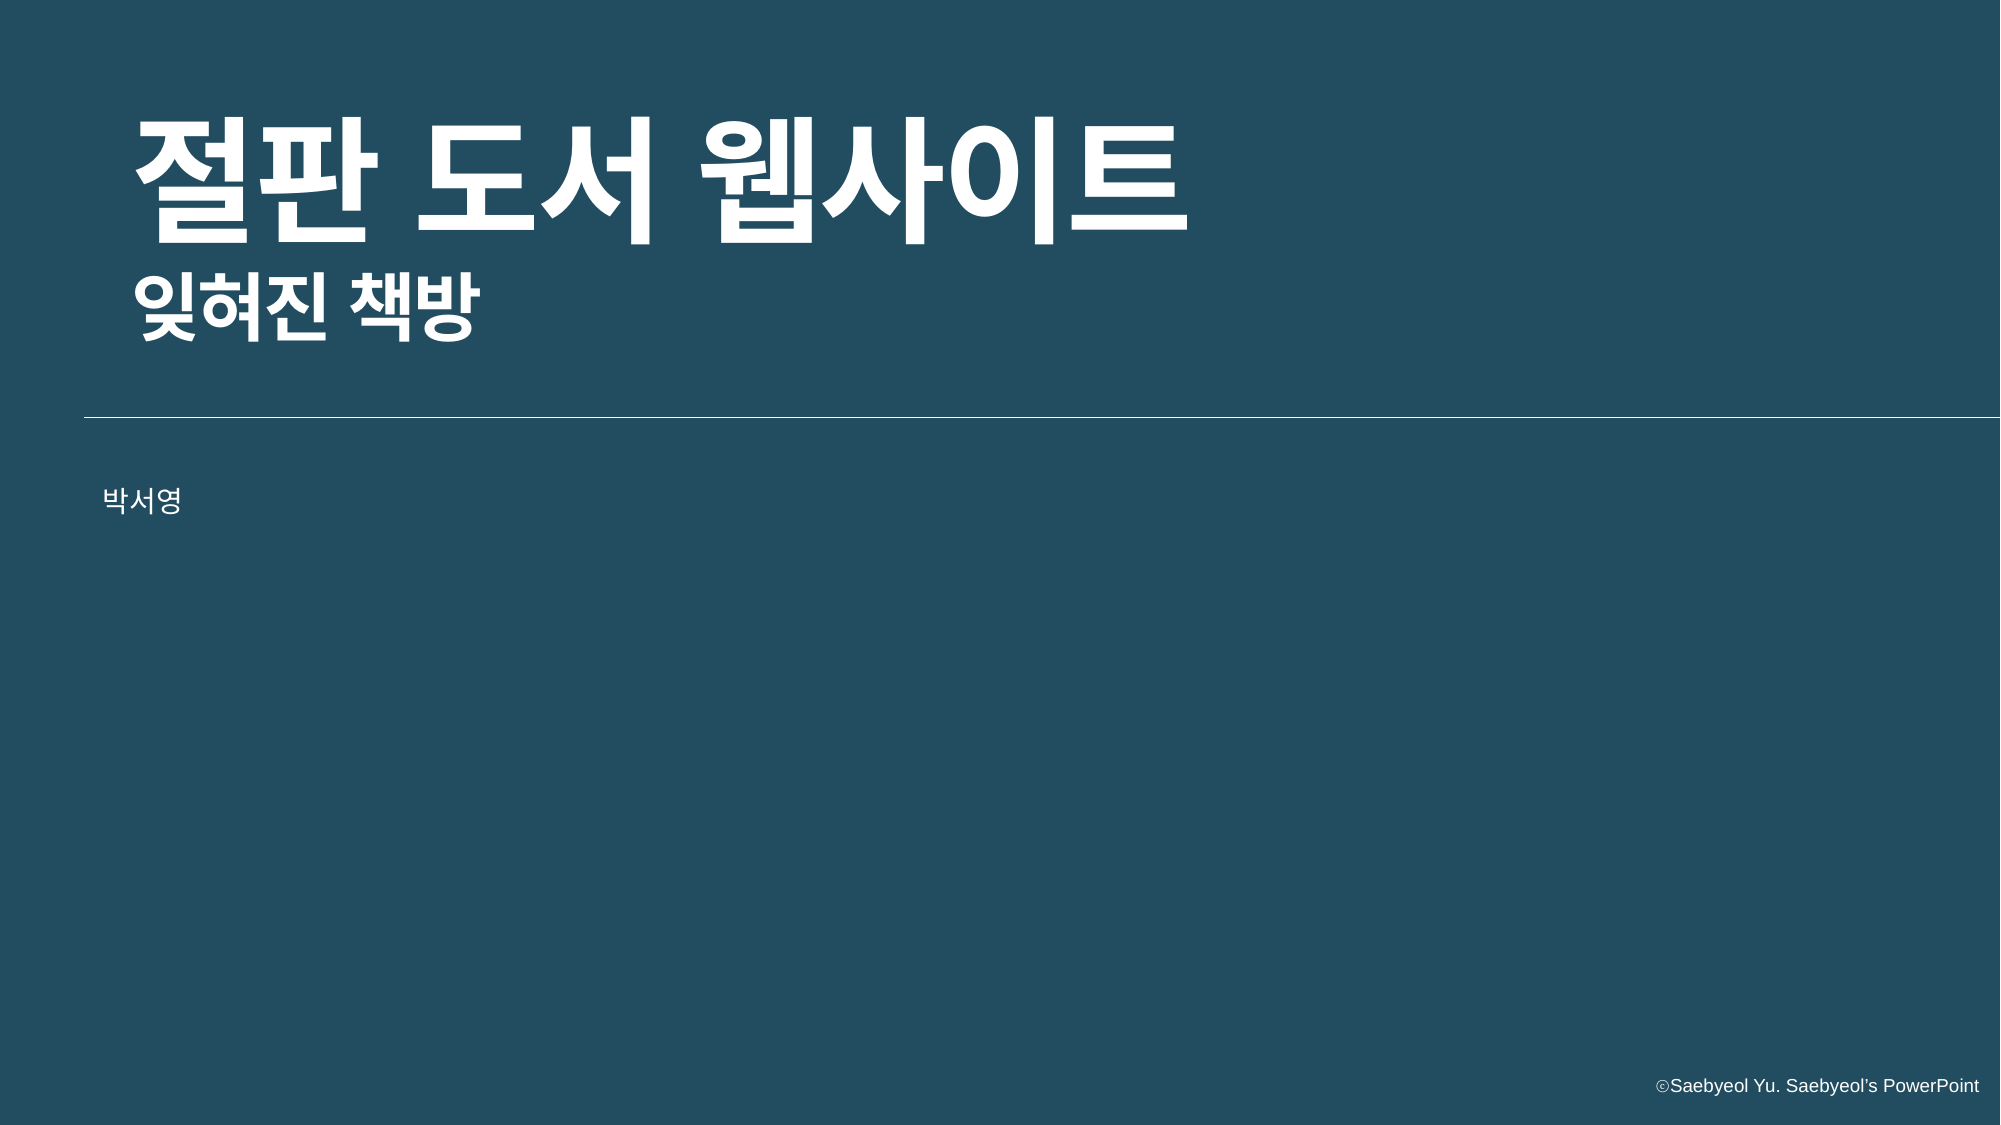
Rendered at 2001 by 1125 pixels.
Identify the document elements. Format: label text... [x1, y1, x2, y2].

text_box 박서영 [88, 476, 199, 526]
text_box 절판 도서 웹사이트 잊혀진 책방 [117, 88, 1208, 358]
